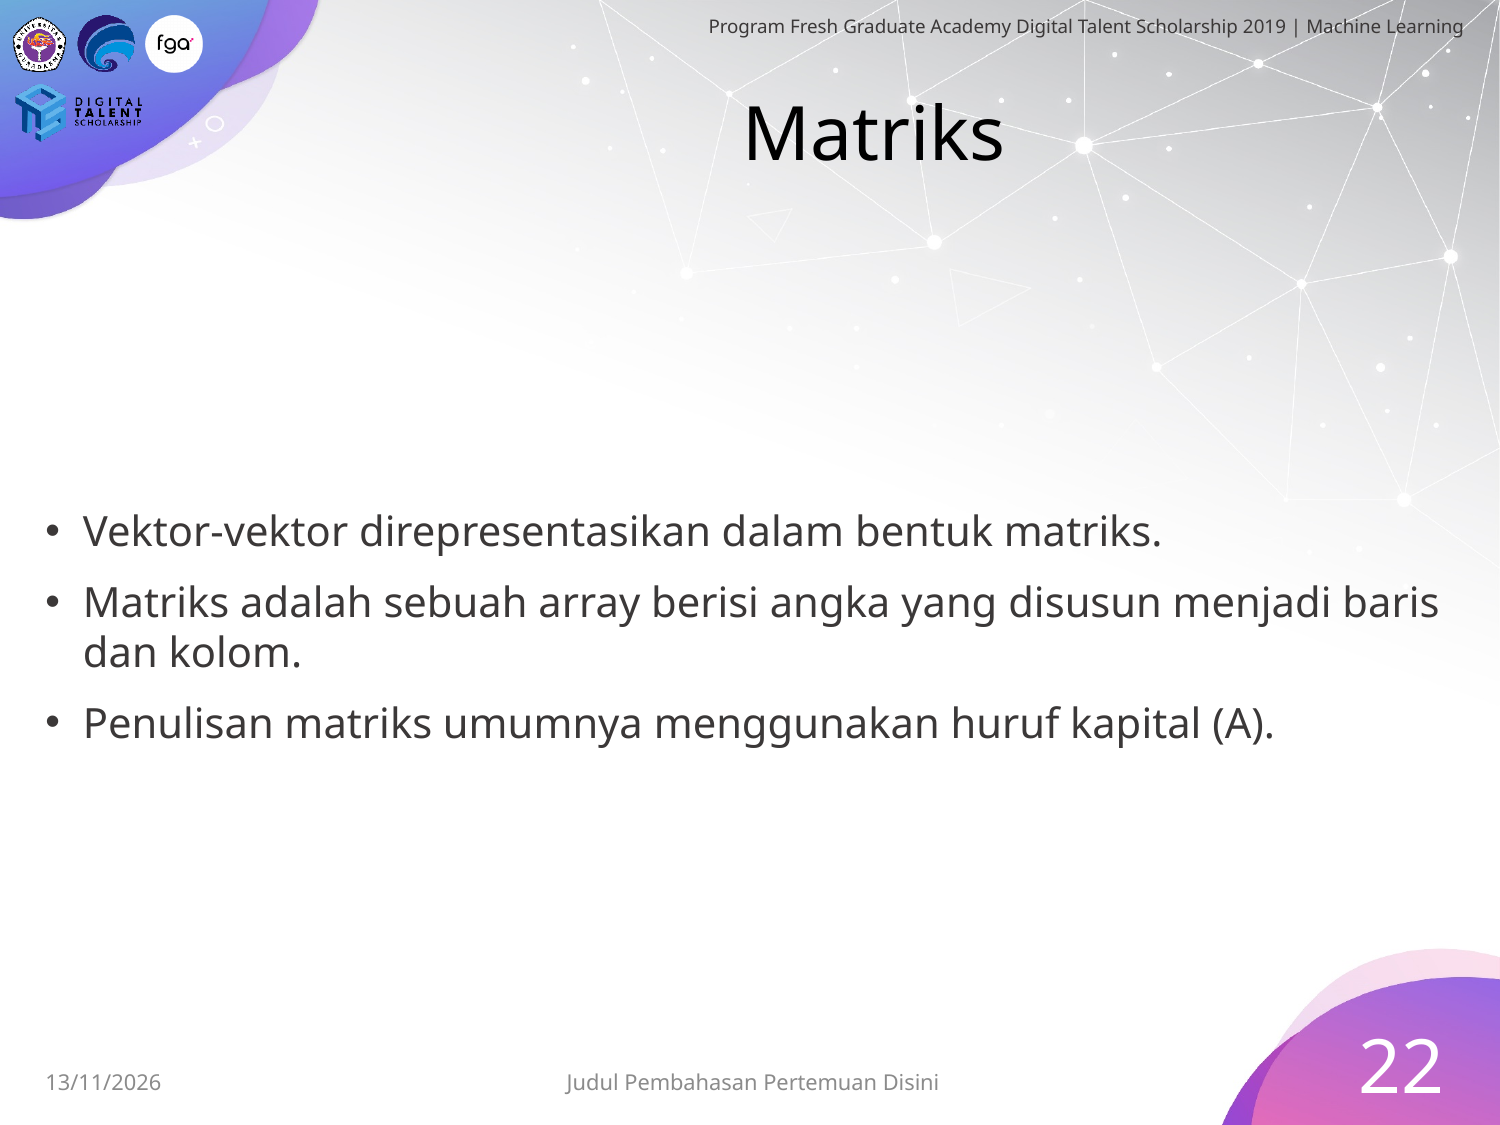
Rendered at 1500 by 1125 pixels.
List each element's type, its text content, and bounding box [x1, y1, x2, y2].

list Vektor-vektor direpresentasikan dalam bentuk matriks. Matriks adalah sebuah array berisi angka yang disusun menjadi baris dan kolom. Penulisan matriks umumnya menggunakan huruf kapital (A). [30, 238, 1477, 1014]
picture [0, 0, 1500, 1125]
footer Judul Pembahasan Pertemuan Disini [386, 1053, 1121, 1114]
slide_number 22 [1327, 1025, 1477, 1115]
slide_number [30, 1053, 272, 1114]
title Matriks [271, 66, 1477, 207]
